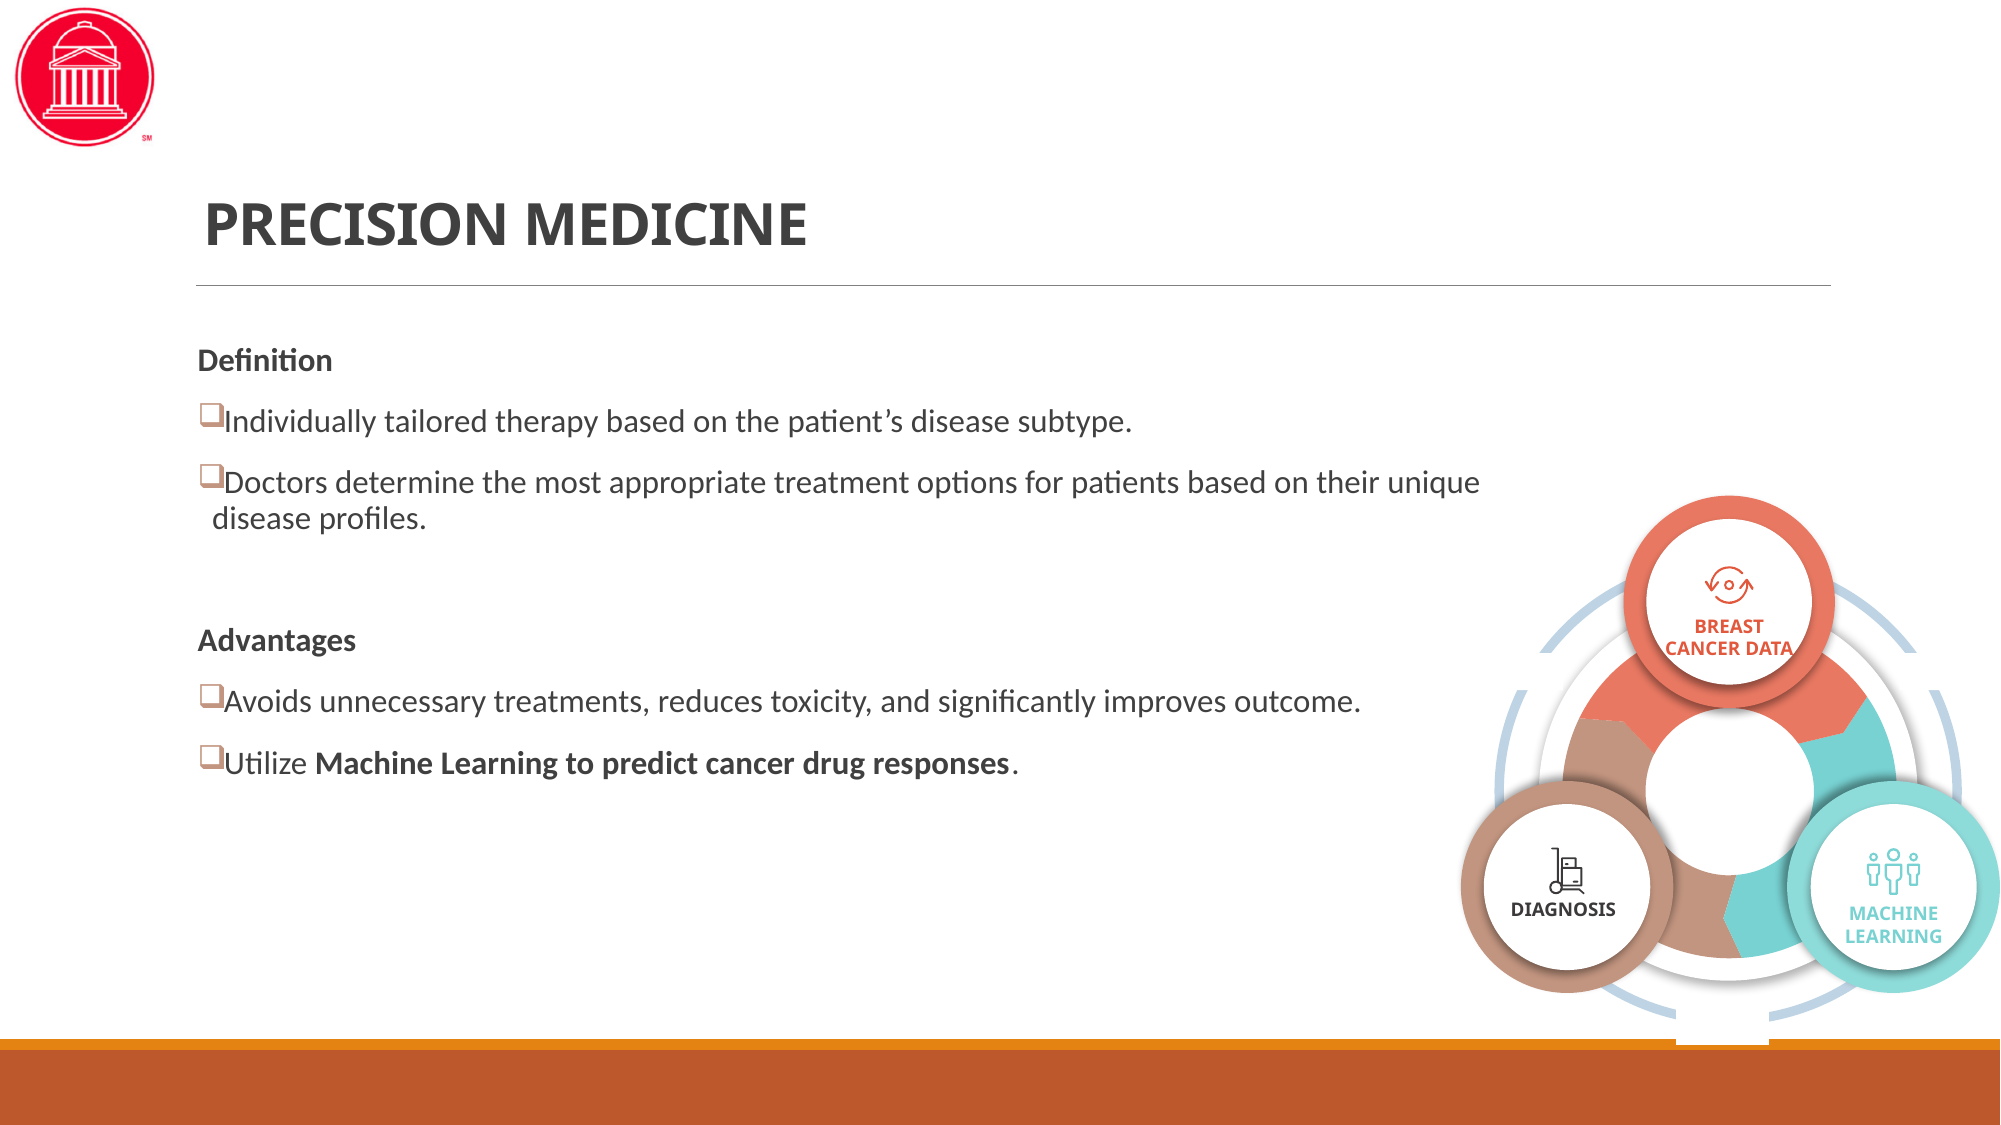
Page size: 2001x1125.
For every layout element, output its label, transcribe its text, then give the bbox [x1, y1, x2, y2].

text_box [1460, 495, 2000, 1046]
title PRECISION MEDICINE [188, 161, 1462, 265]
list Definition Individually tailored therapy based on the patient’s disease subtype. Doctors determine the most appropriate treatment options for patients based on their unique disease profiles. Advantages Avoids unnecessary treatments, reduces toxicity, and significantly improves outcome. Utilize Machine Learning to predict cancer drug responses. [197, 335, 1544, 790]
picture [11, 2, 158, 150]
